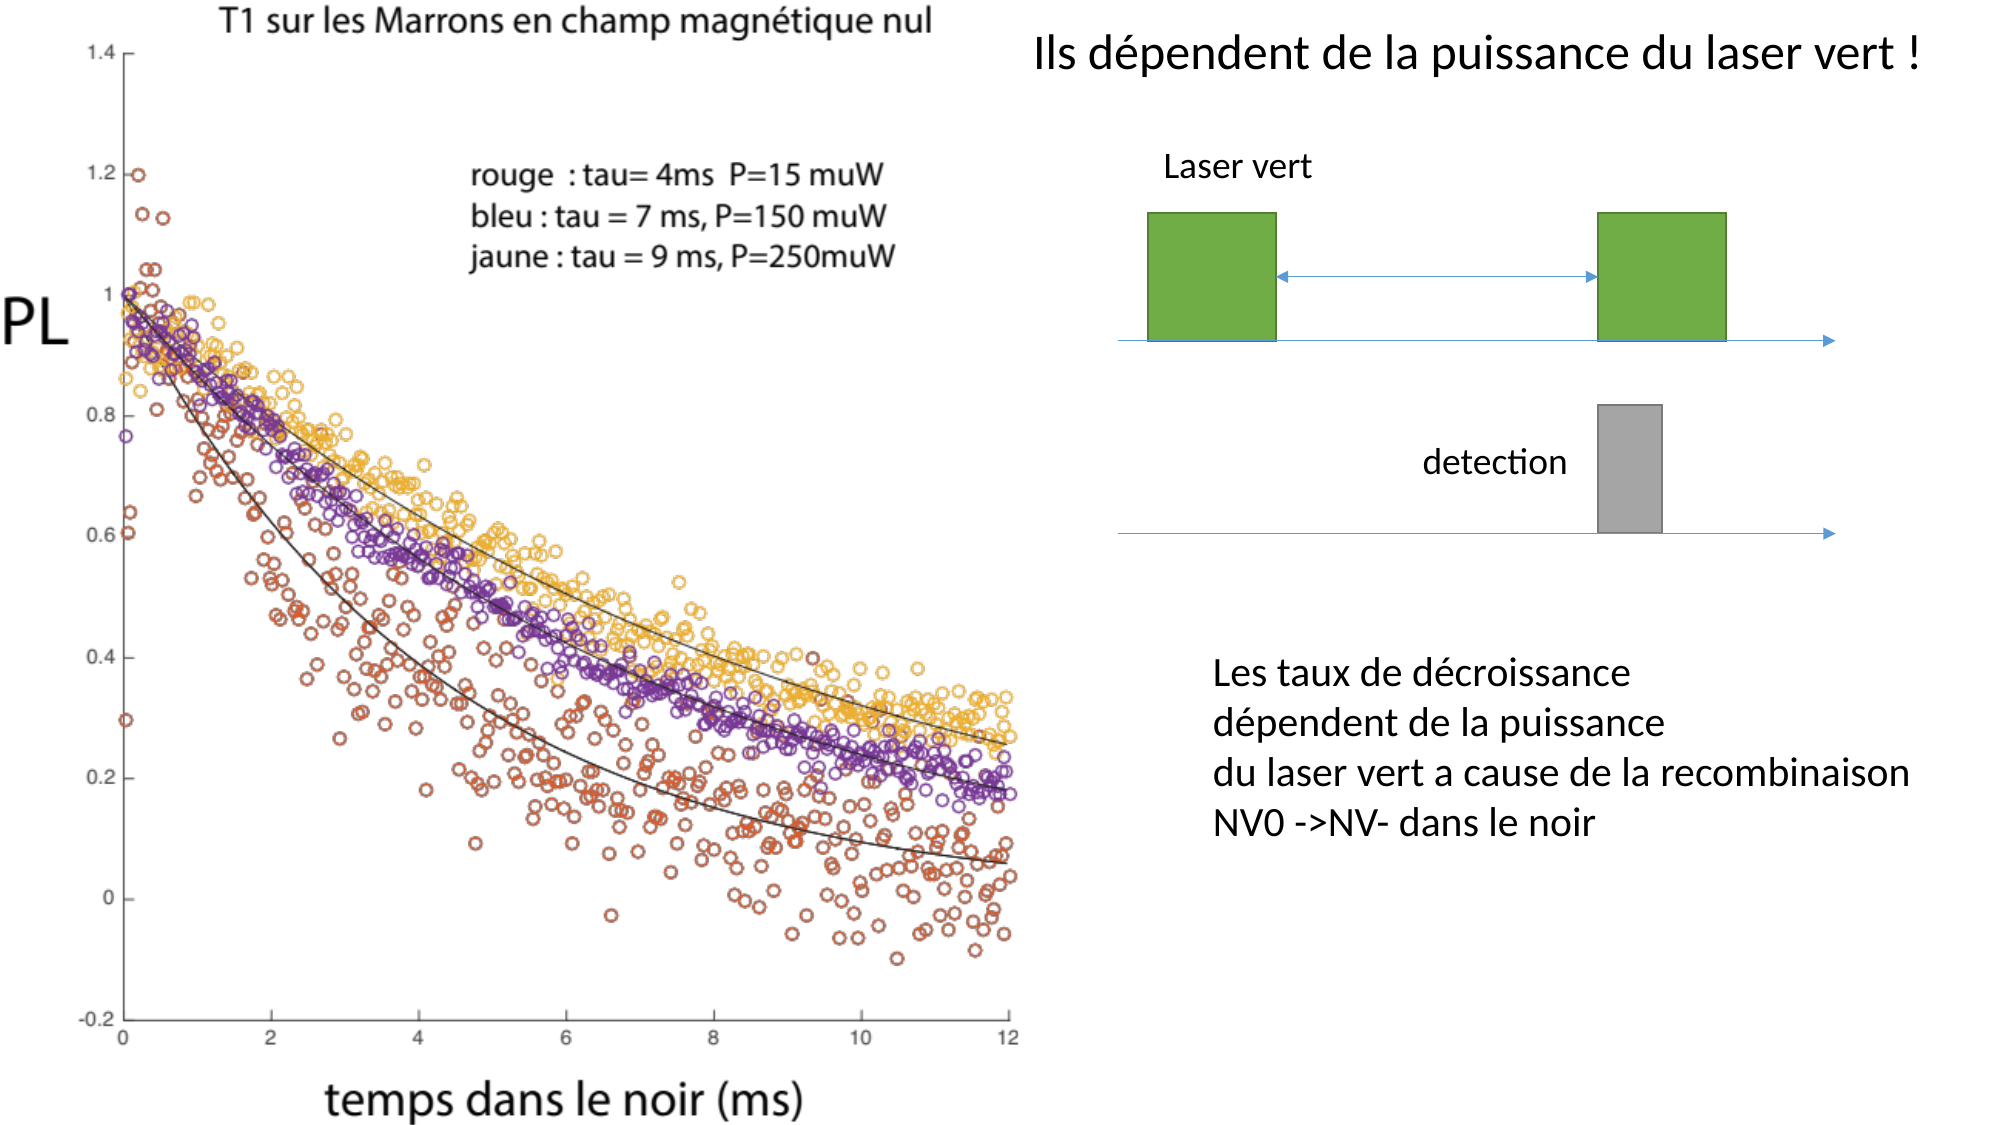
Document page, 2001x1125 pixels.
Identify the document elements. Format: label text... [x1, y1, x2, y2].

text_box [1597, 212, 1727, 340]
text_box Laser vert [1148, 133, 1328, 194]
text_box Les taux de décroissance dépendent de la puissance du laser vert a cause de la recombinaison NV0 ->NV- dans le noir [1198, 637, 1927, 853]
text_box Ils dépendent de la puissance du laser vert ! [1019, 12, 2000, 88]
picture [0, 0, 1019, 1125]
text_box detection [1407, 429, 1583, 490]
text_box [1147, 212, 1277, 340]
text_box [1597, 404, 1663, 533]
